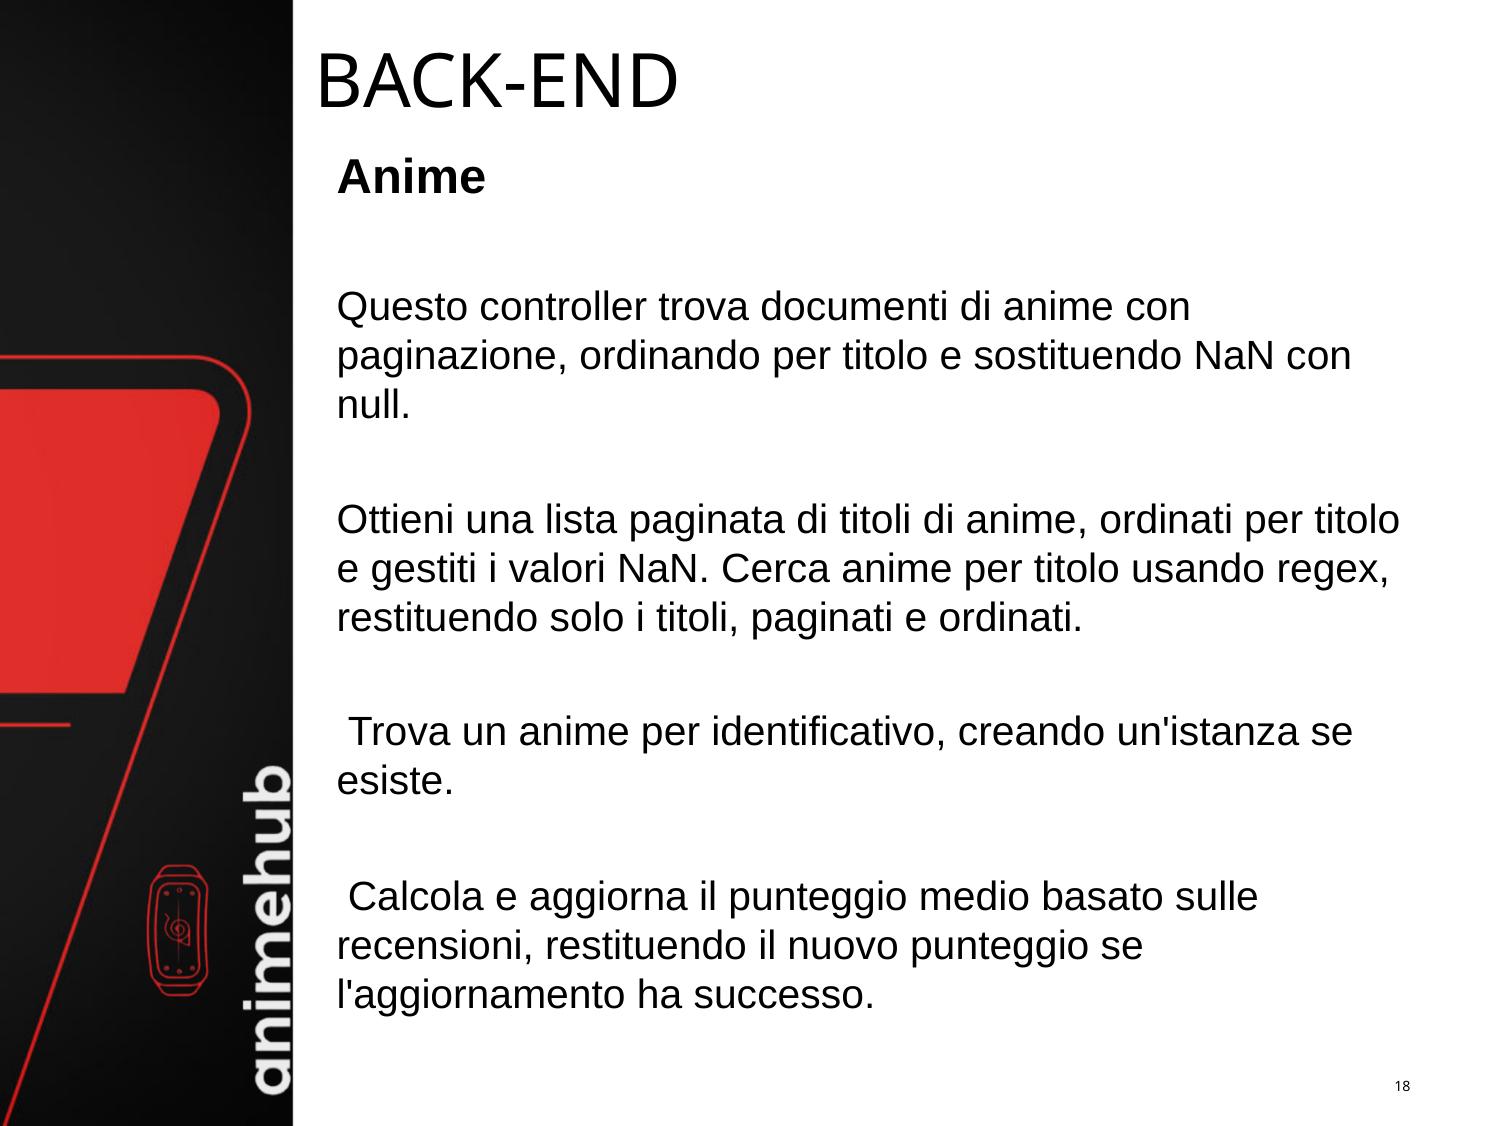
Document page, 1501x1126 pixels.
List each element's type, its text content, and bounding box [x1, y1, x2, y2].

title BACK-END [299, 0, 1434, 172]
picture [0, 0, 1501, 1126]
slide_number 18 [1075, 1070, 1426, 1103]
list Anime Questo controller trova documenti di anime con paginazione, ordinando per titolo e sostituendo NaN con null. Ottieni una lista paginata di titoli di anime, ordinati per titolo e gestiti i valori NaN. Cerca anime per titolo usando regex, restituendo solo i titoli, paginati e ordinati. Trova un anime per identificativo, creando un'istanza se esiste. Calcola e aggiorna il punteggio medio basato sulle recensioni, restituendo il nuovo punteggio se l'aggiornamento ha successo. [321, 136, 1445, 1087]
